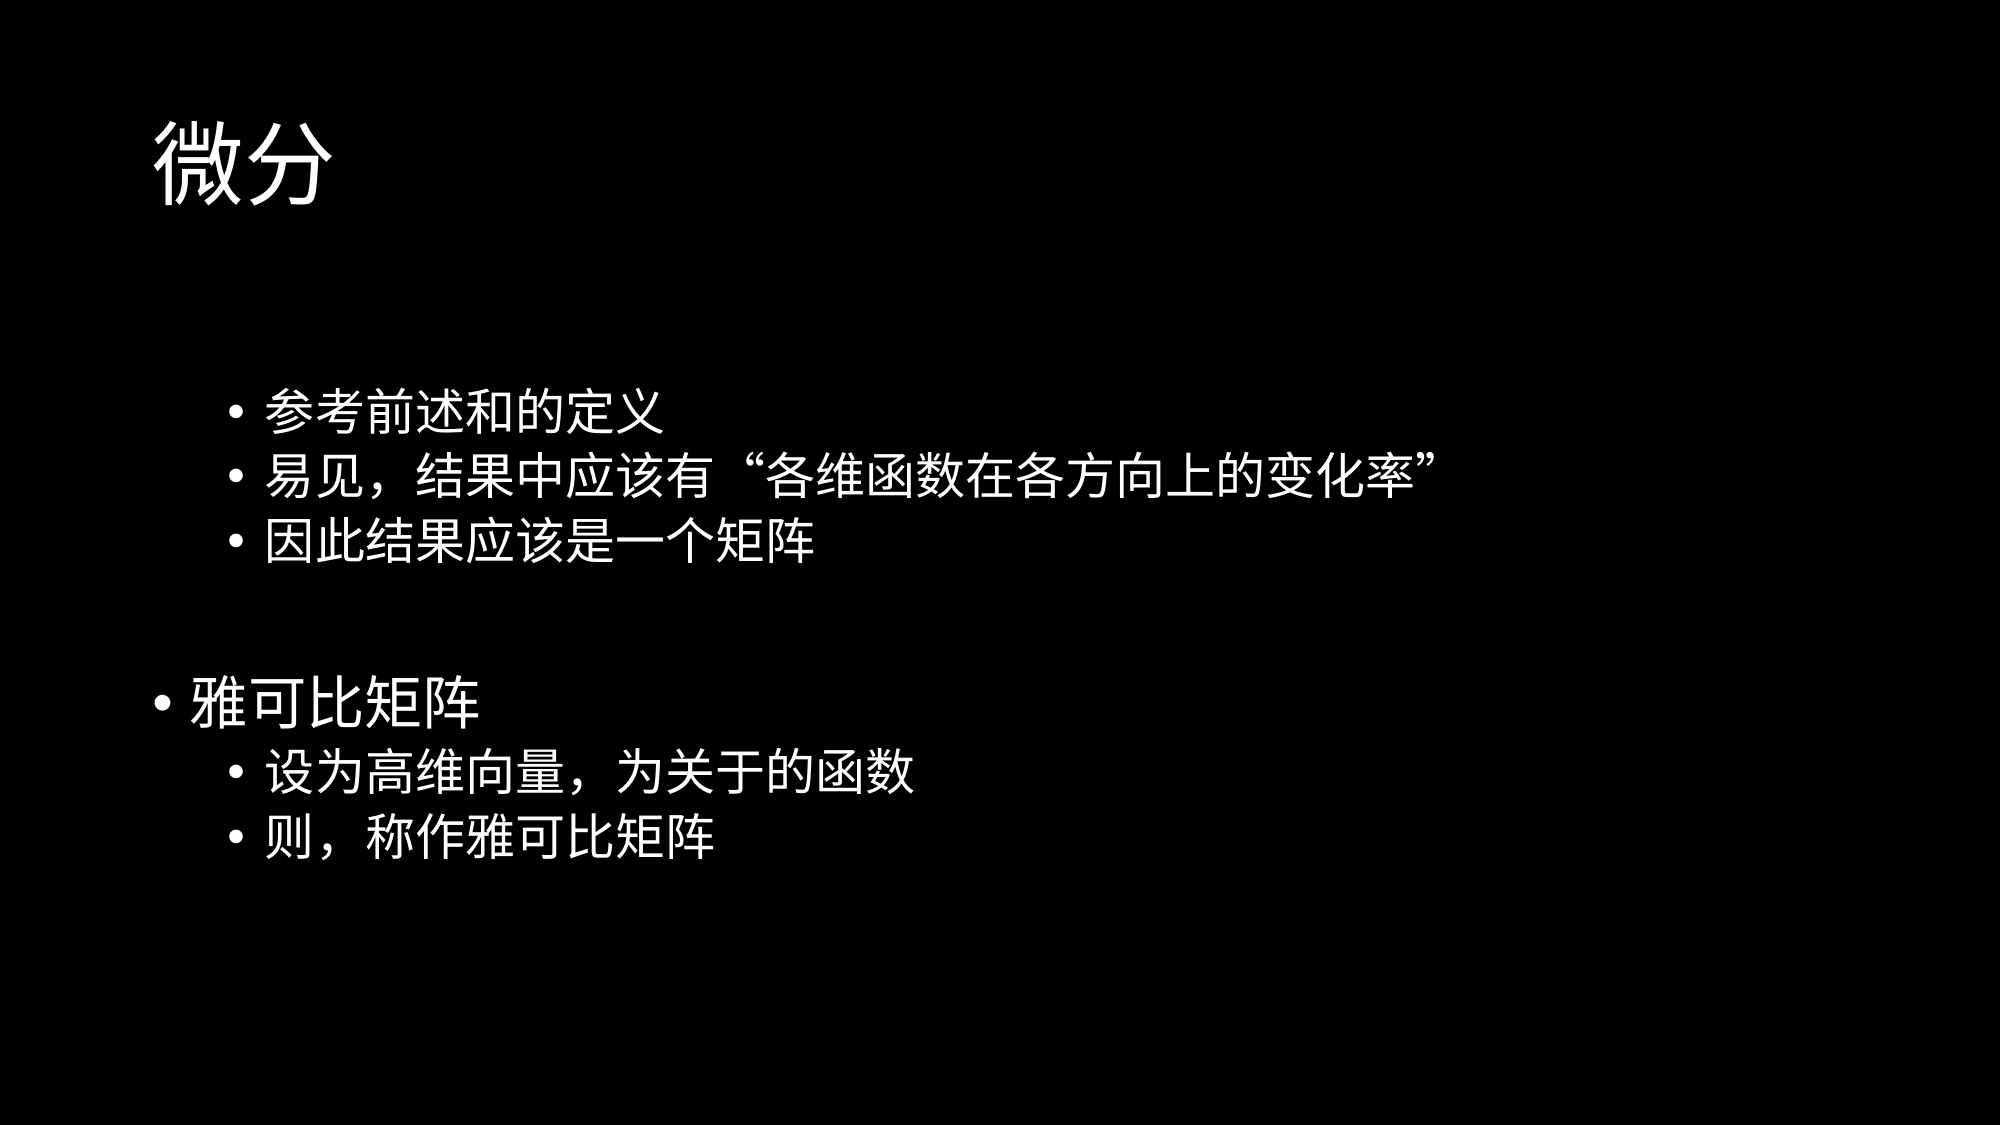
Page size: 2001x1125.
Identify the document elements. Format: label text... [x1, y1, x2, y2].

title 微分 [137, 59, 1863, 278]
